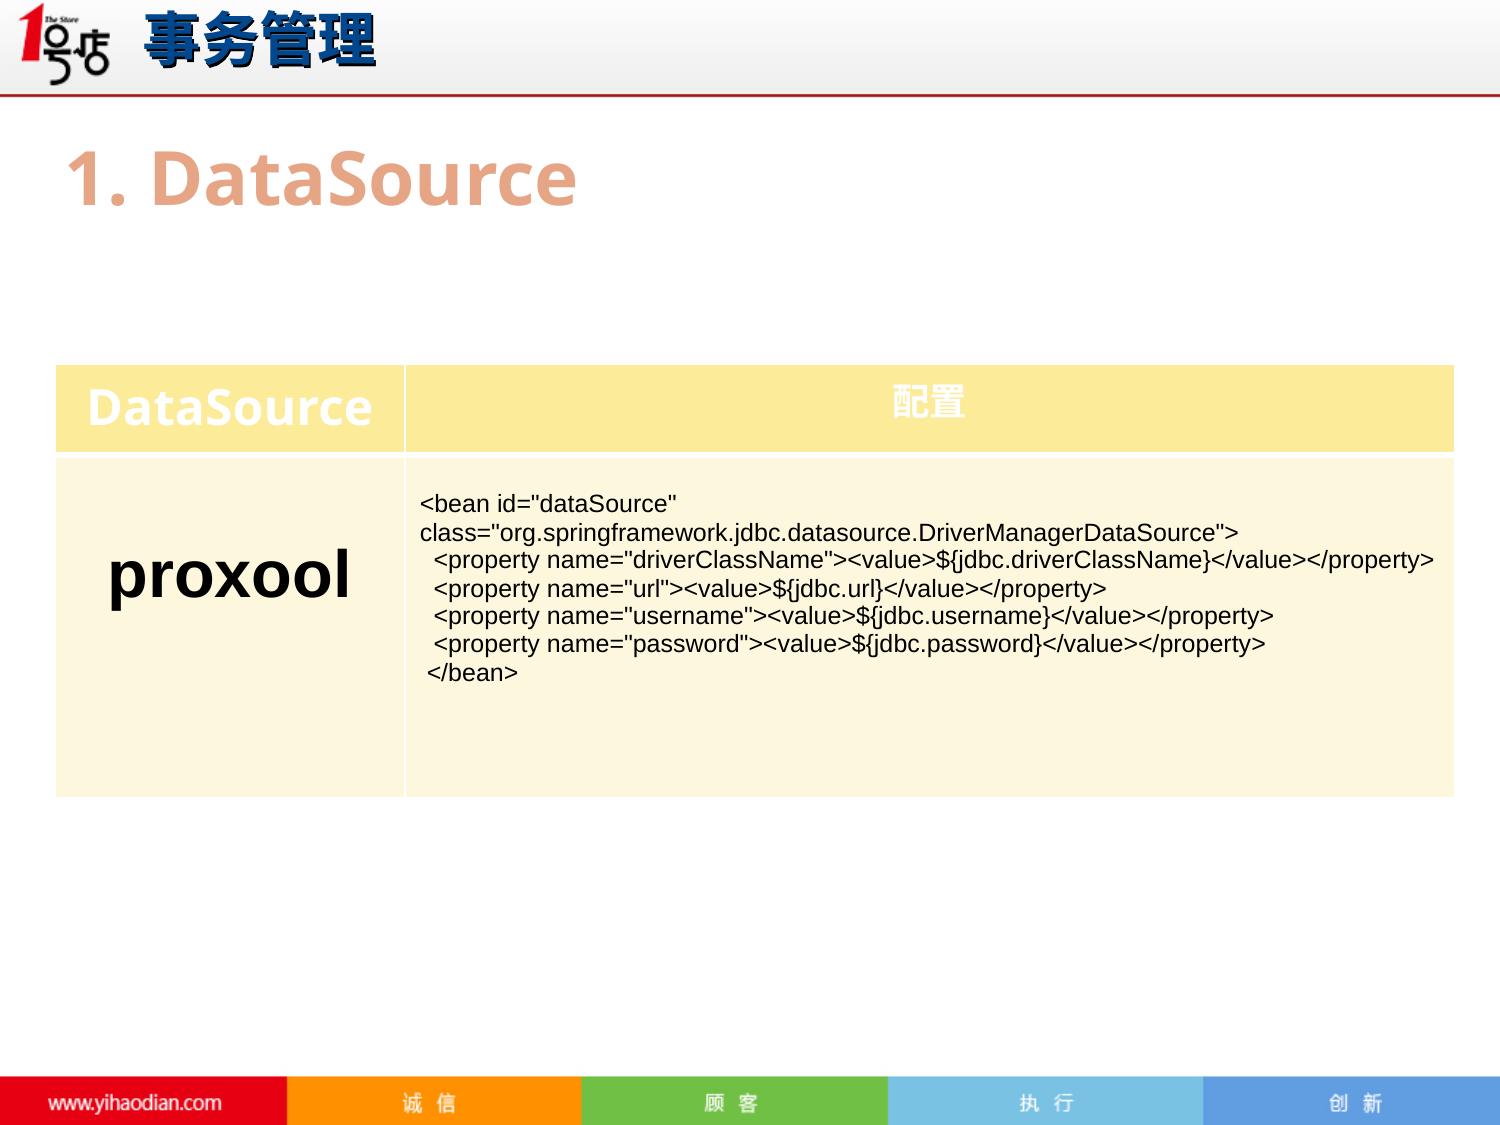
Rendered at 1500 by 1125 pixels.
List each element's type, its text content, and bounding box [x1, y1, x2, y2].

table_cell proxool [56, 458, 404, 797]
text_box 1. DataSource [49, 123, 1112, 228]
table_header 配置 [406, 365, 1454, 452]
table_header DataSource [56, 365, 404, 452]
title 事务管理 [127, 2, 1500, 82]
picture [0, 0, 1500, 1125]
table_cell <bean id="dataSource" class="org.springframework.jdbc.datasource.DriverManagerDataSource"> <property name="driverClassName"><value>${jdbc.driverClassName}</value></property> <property name="url"><value>${jdbc.url}</value></property> <property name="username"><value>${jdbc.username}</value></property> <property name="password"><value>${jdbc.password}</value></property> </bean> [406, 458, 1454, 797]
